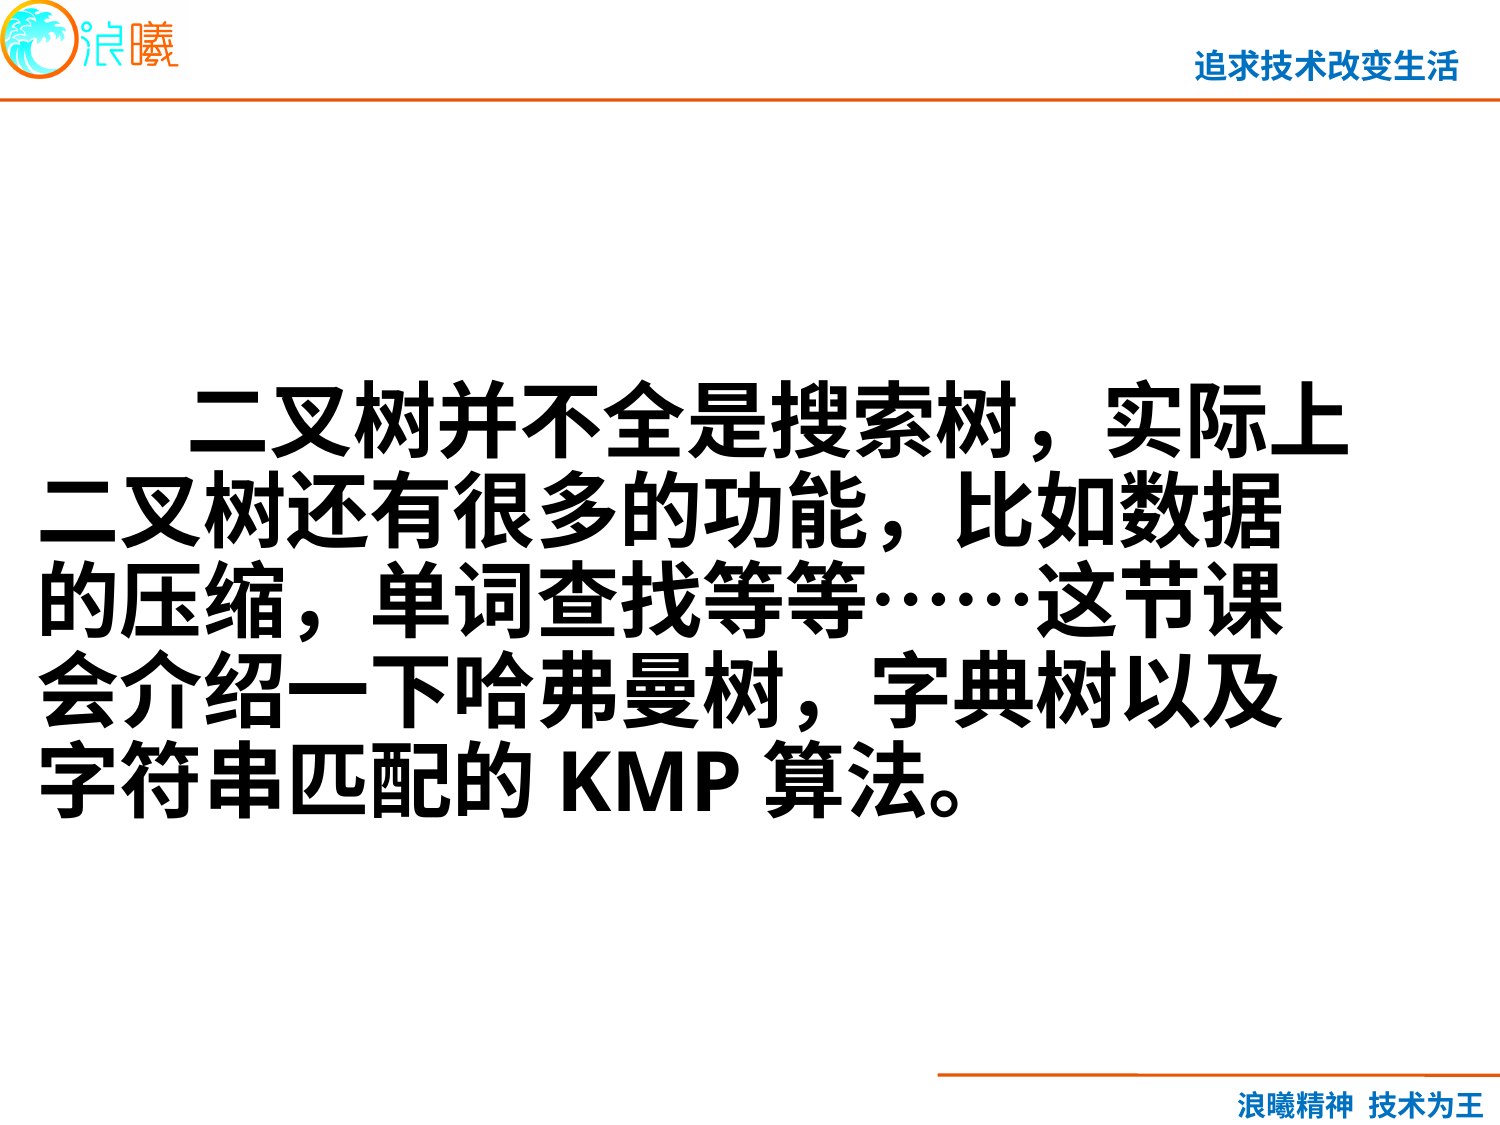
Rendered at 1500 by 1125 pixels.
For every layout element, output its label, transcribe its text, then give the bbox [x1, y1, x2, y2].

picture [0, 0, 188, 79]
text_box 二叉树并不全是搜索树，实际上二叉树还有很多的功能，比如数据的压缩，单词查找等等……这节课会介绍一下哈弗曼树，字典树以及字符串匹配的KMP算法。 [6, 125, 1365, 1038]
